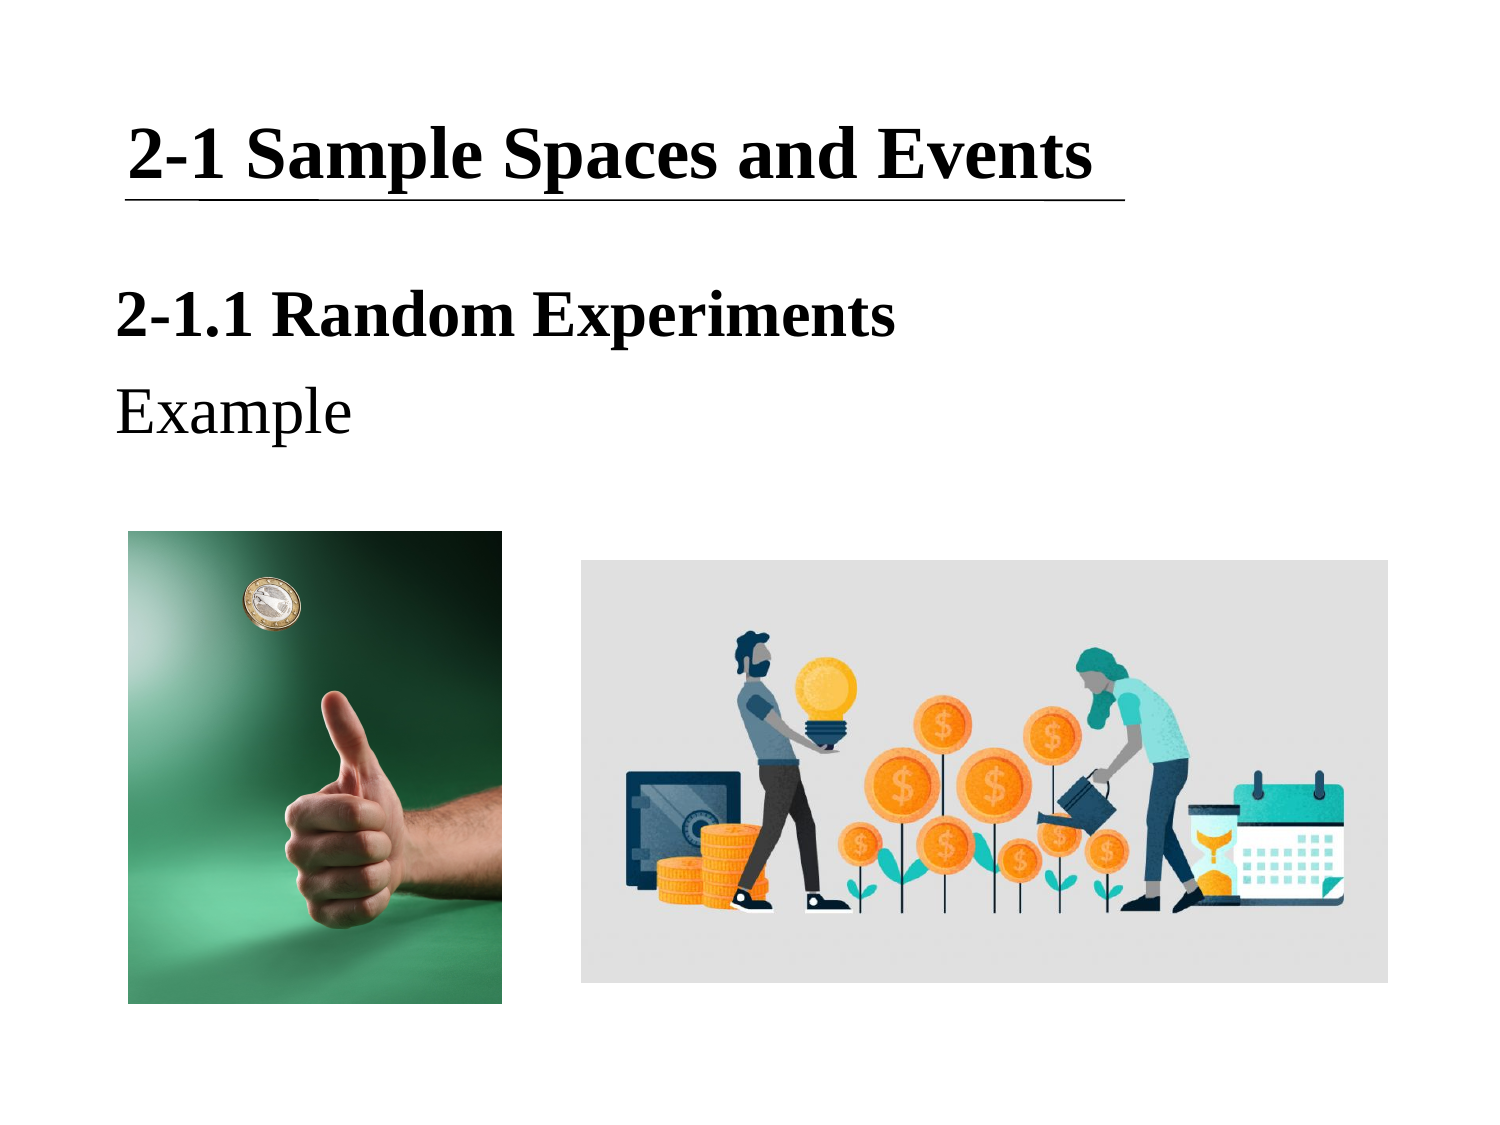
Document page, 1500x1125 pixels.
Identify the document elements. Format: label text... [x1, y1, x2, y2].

title 2-1 Sample Spaces and Events [112, 99, 1388, 288]
picture [128, 531, 502, 1004]
picture [581, 560, 1388, 984]
list 2-1.1 Random Experiments Example [99, 262, 1375, 938]
